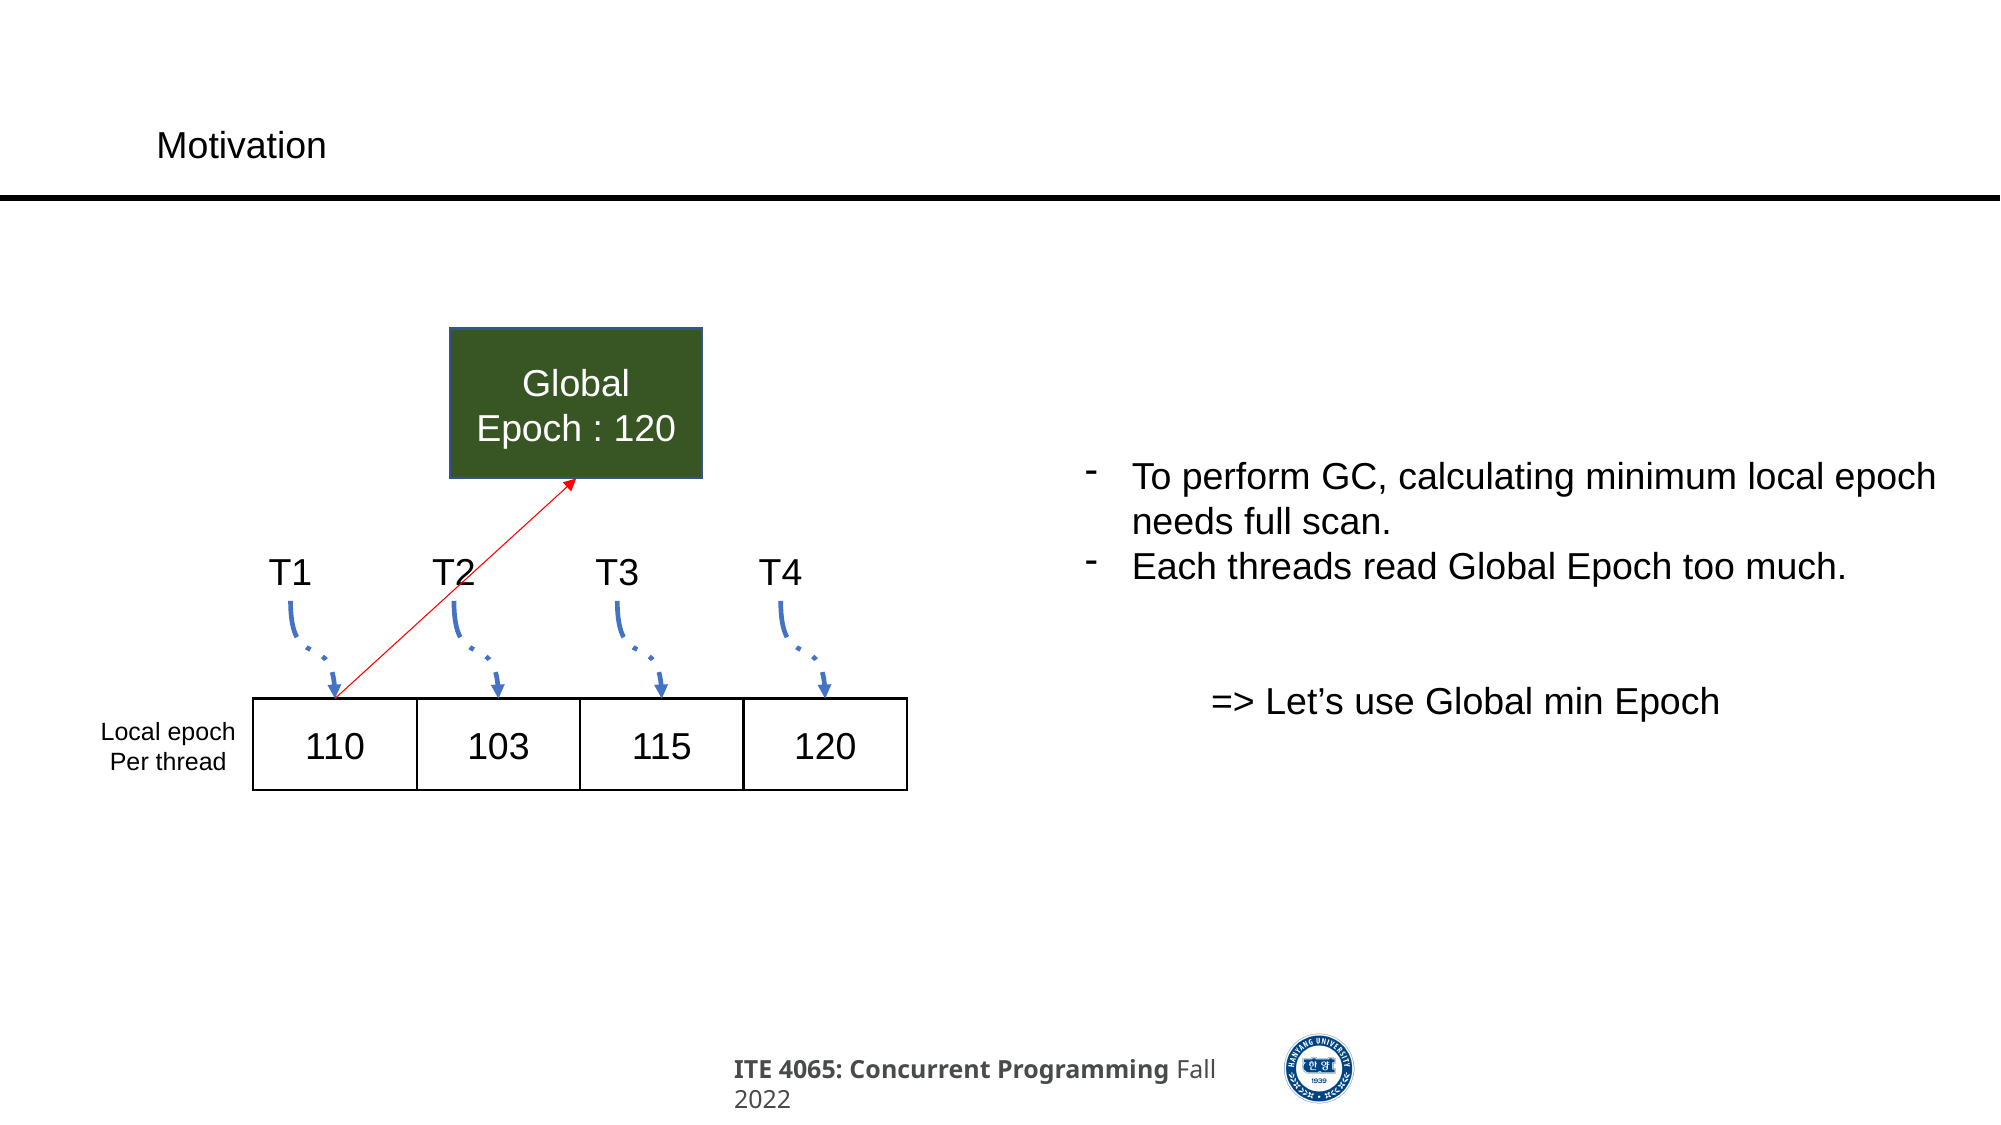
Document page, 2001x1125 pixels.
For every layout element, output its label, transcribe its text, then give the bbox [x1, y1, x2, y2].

text_box Motivation [141, 114, 982, 174]
text_box ITE 4065: Concurrent Programming Fall 2022 [719, 1045, 1281, 1121]
text_box Global Epoch : 120 [449, 327, 703, 479]
text_box To perform GC, calculating minimum local epoch needs full scan. Each threads read Global Epoch too much. => Let’s use Global min Epoch [1070, 444, 1984, 730]
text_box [580, 540, 743, 791]
picture [1280, 1032, 1358, 1105]
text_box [417, 540, 580, 791]
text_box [334, 478, 577, 699]
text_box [743, 540, 907, 791]
text_box Local epoch Per thread [85, 708, 251, 783]
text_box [253, 540, 417, 791]
